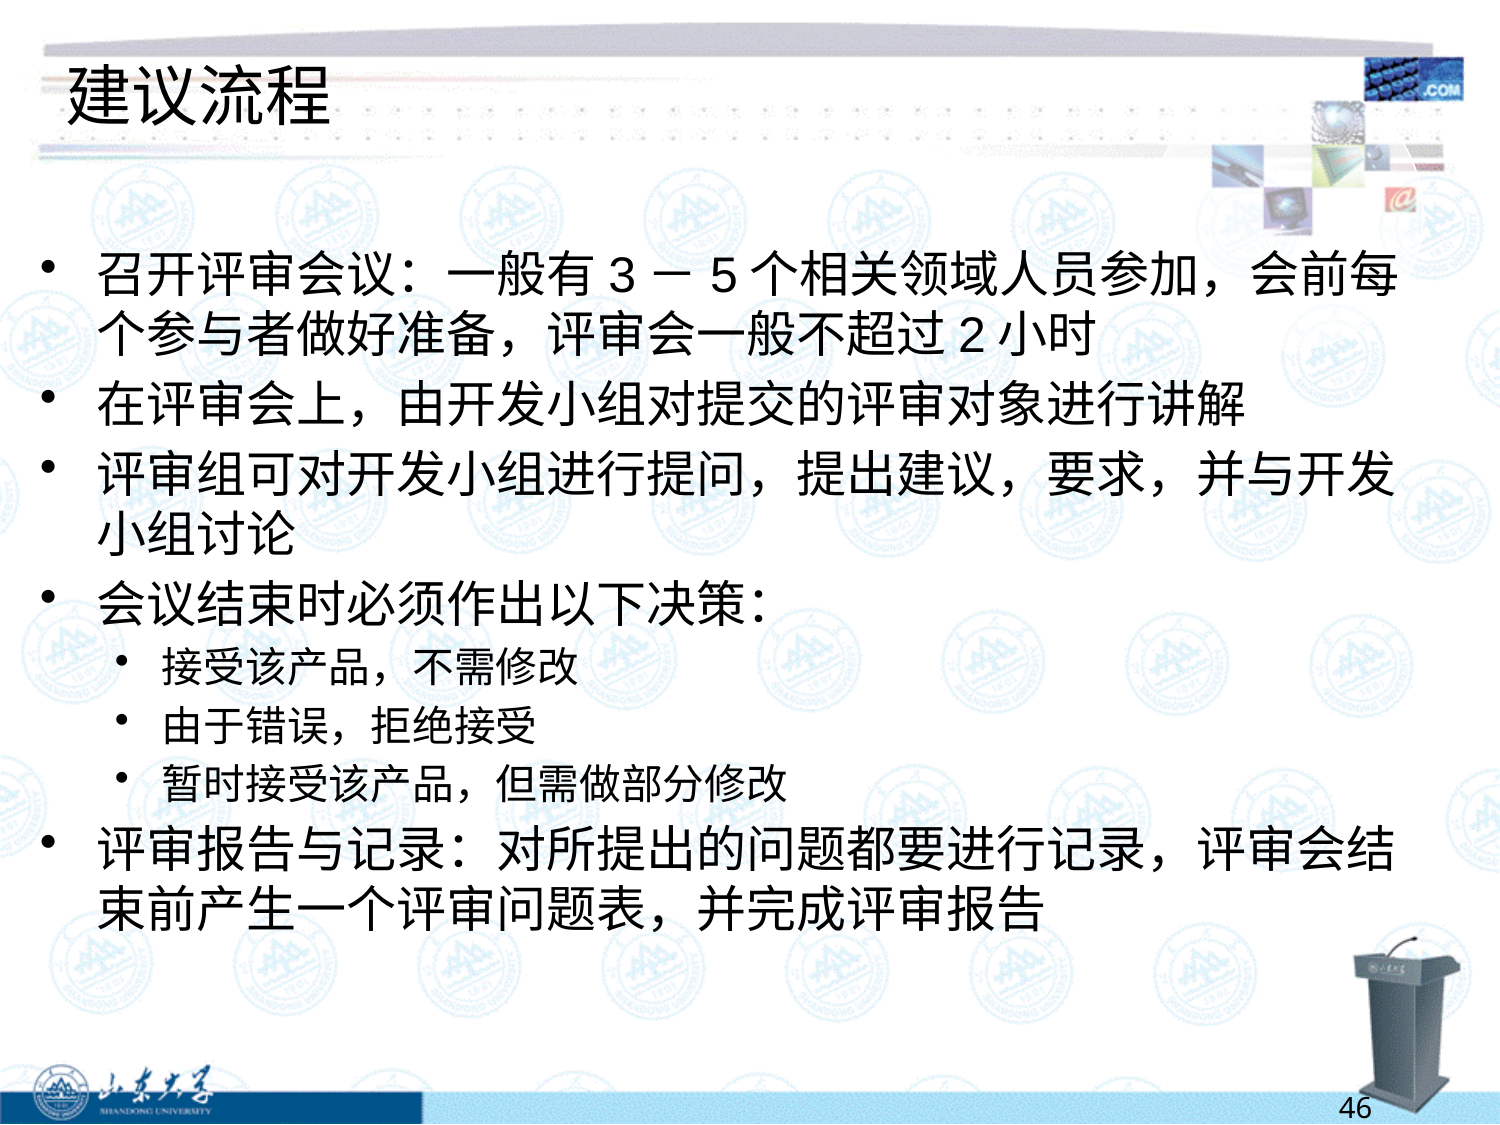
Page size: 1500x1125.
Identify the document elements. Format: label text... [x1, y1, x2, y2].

list 召开评审会议：一般有3－5个相关领域人员参加，会前每个参与者做好准备，评审会一般不超过2小时 在评审会上，由开发小组对提交的评审对象进行讲解 评审组可对开发小组进行提问，提出建议，要求，并与开发小组讨论 会议结束时必须作出以下决策： 接受该产品，不需修改 由于错误，拒绝接受 暂时接受该产品，但需做部分修改 评审报告与记录：对所提出的问题都要进行记录，评审会结束前产生一个评审问题表，并完成评审报告 [24, 235, 1436, 1025]
title 建议流程 [49, 0, 1452, 188]
picture [0, 1, 1500, 1124]
slide_number 46 [1074, 1082, 1388, 1125]
